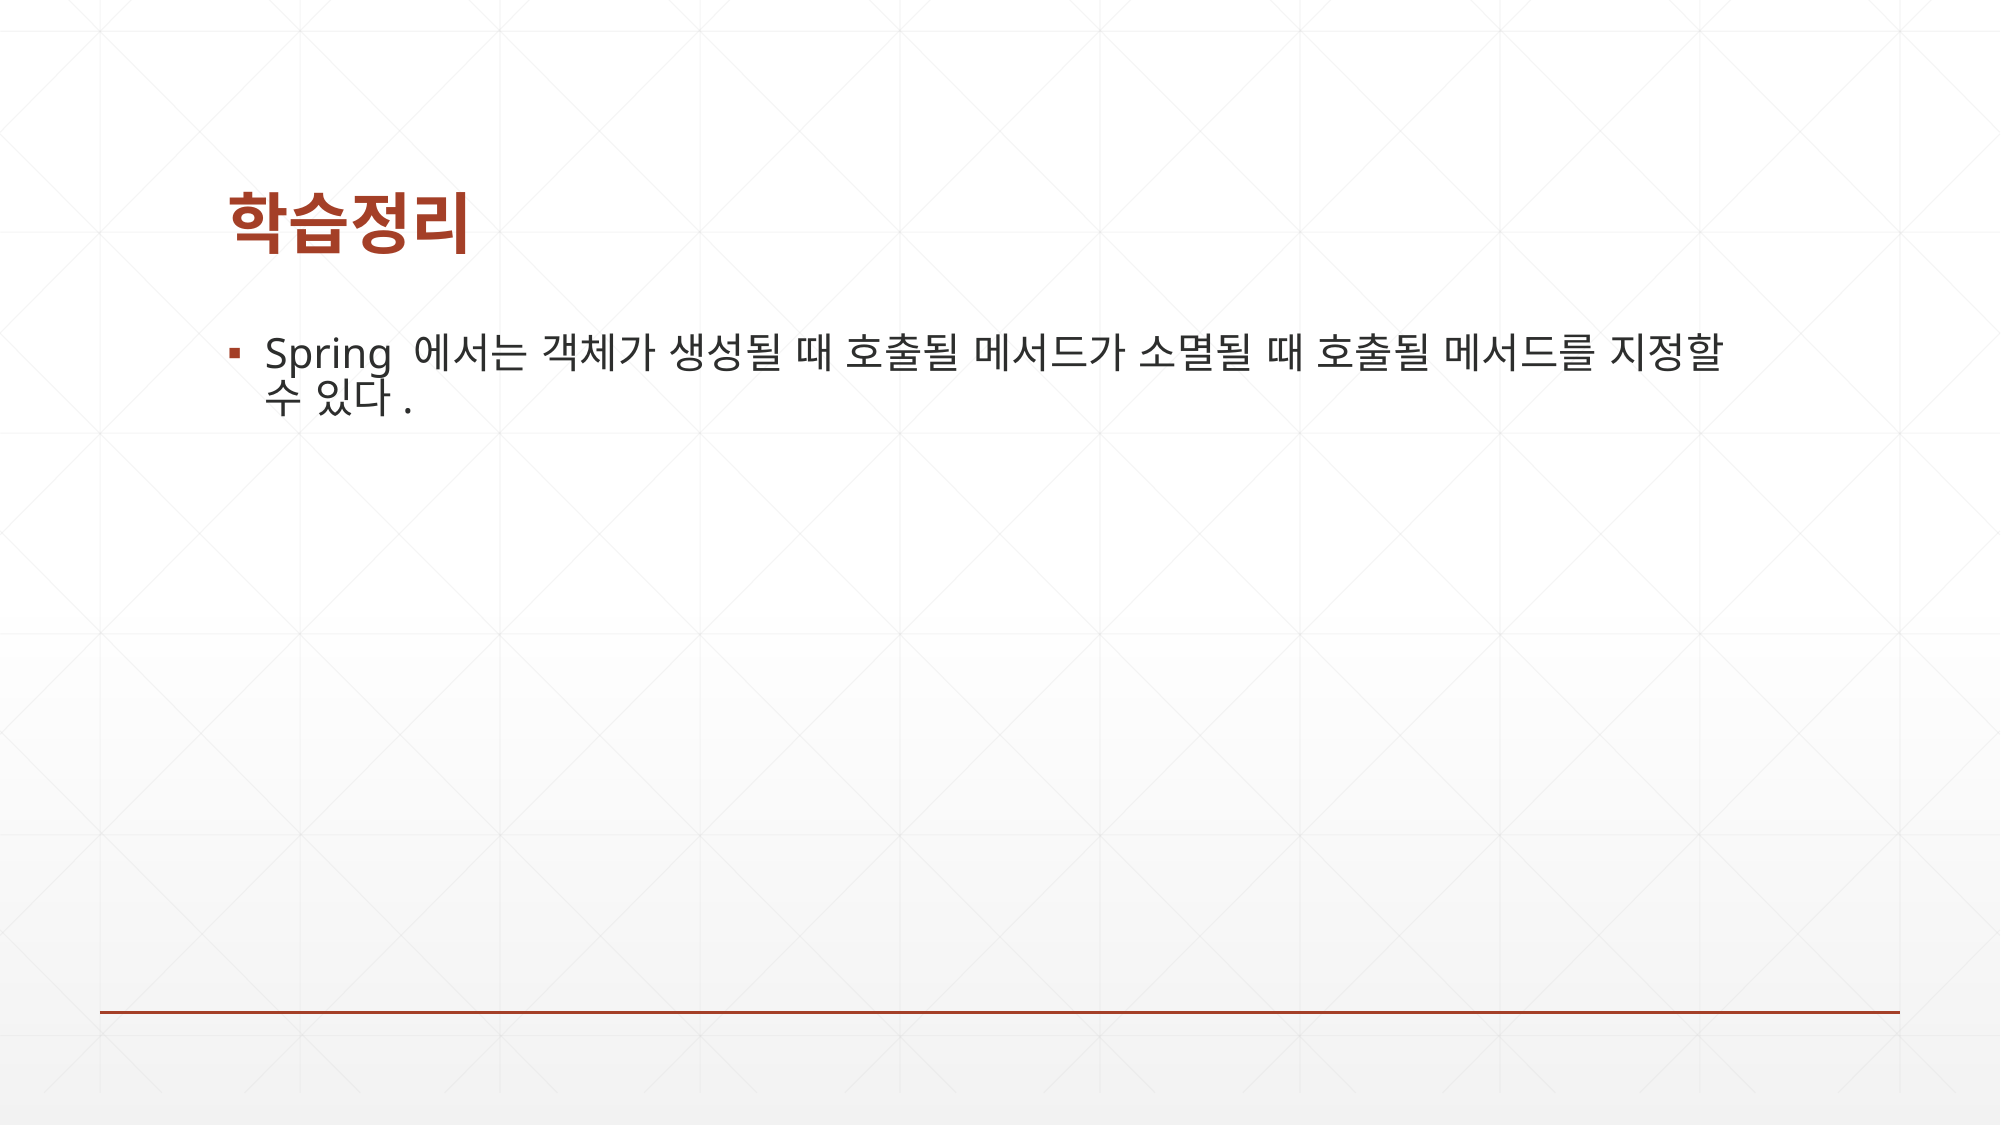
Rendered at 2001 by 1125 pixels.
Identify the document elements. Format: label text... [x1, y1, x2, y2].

title 학습정리 [212, 82, 1788, 271]
list Spring 에서는 객체가 생성될 때 호출될 메서드가 소멸될 때 호출될 메서드를 지정할 수 있다. [212, 324, 1788, 950]
